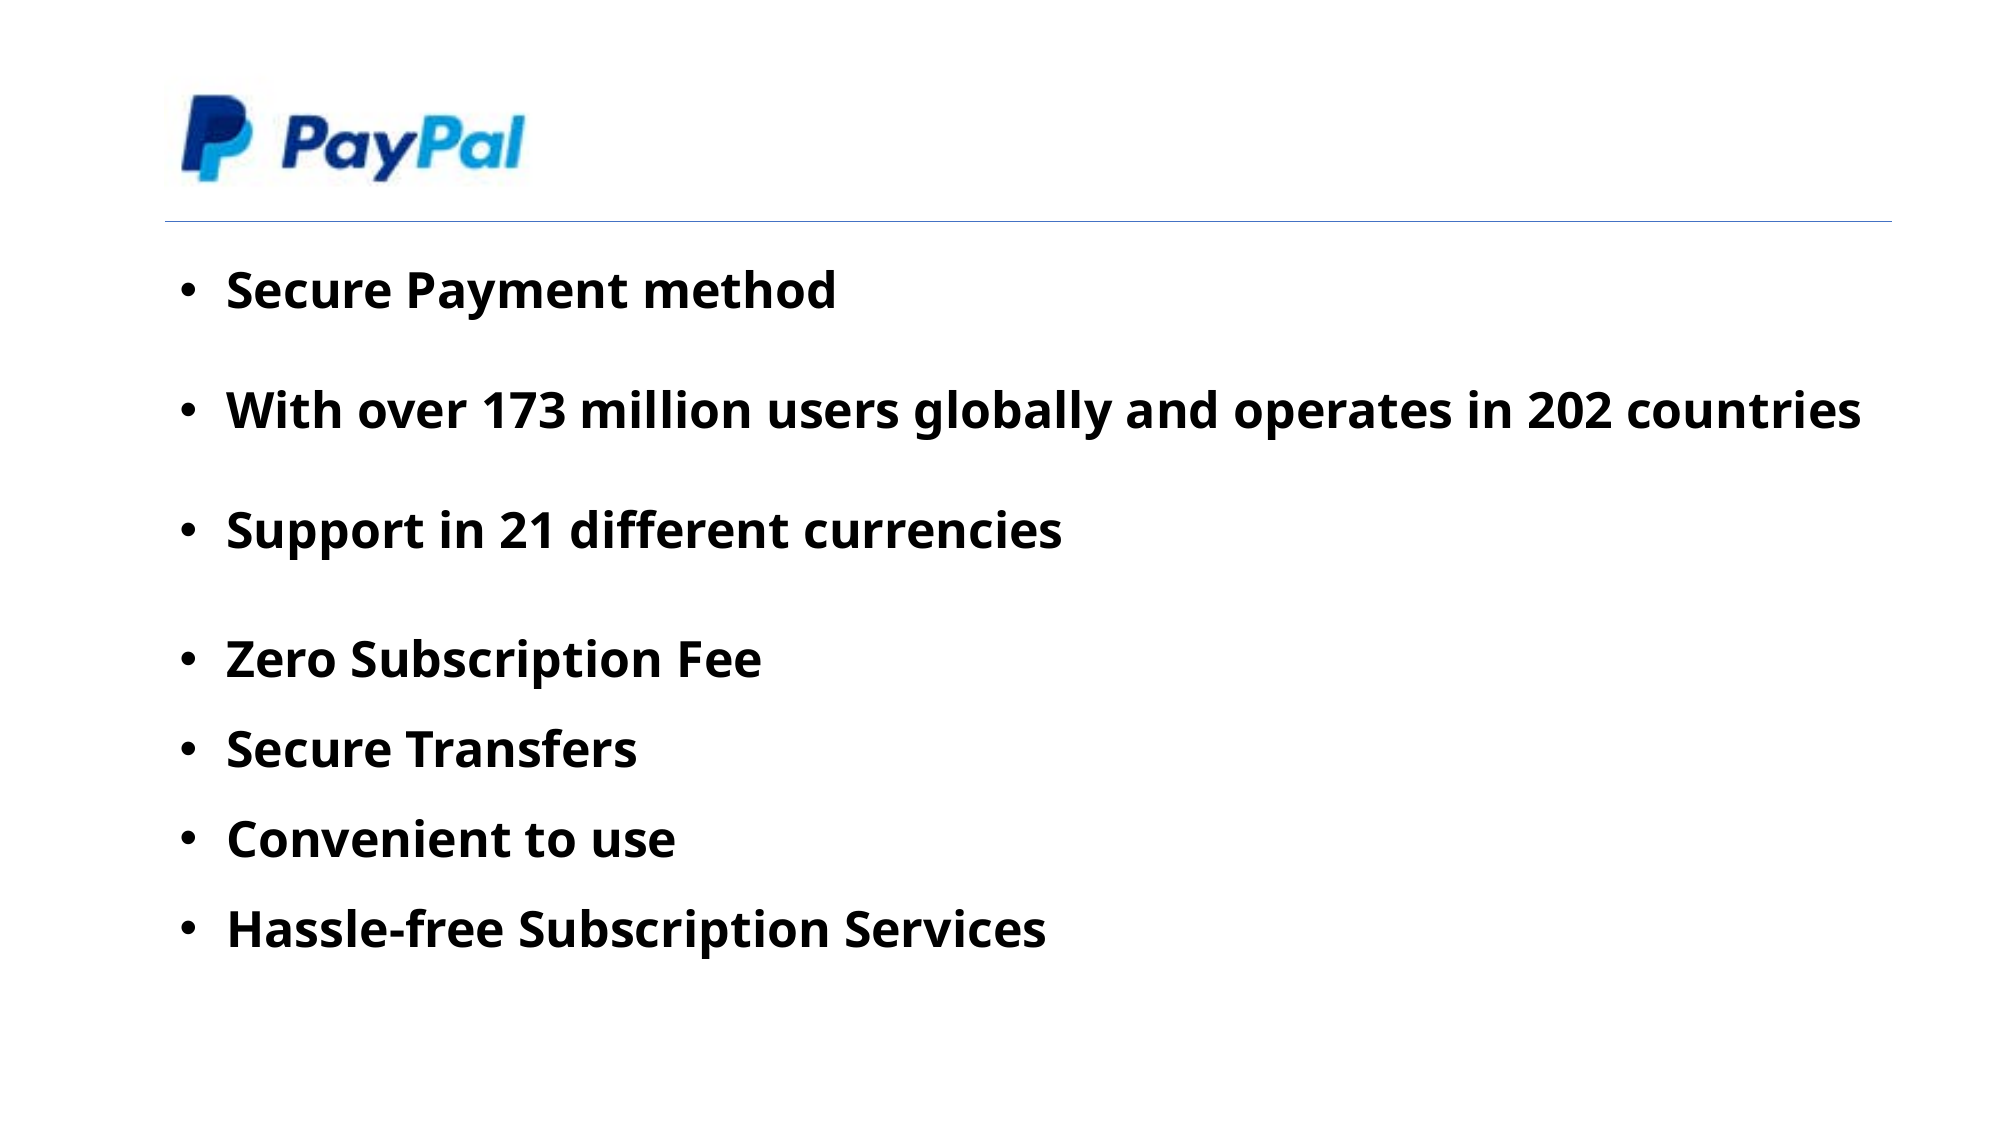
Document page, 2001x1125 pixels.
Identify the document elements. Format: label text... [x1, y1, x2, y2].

picture [164, 41, 562, 221]
text_box Secure Payment method With over 173 million users globally and operates in 202 countries Support in 21 different currencies Zero Subscription Fee Secure Transfers Convenient to use Hassle-free Subscription Services [164, 251, 1953, 1031]
